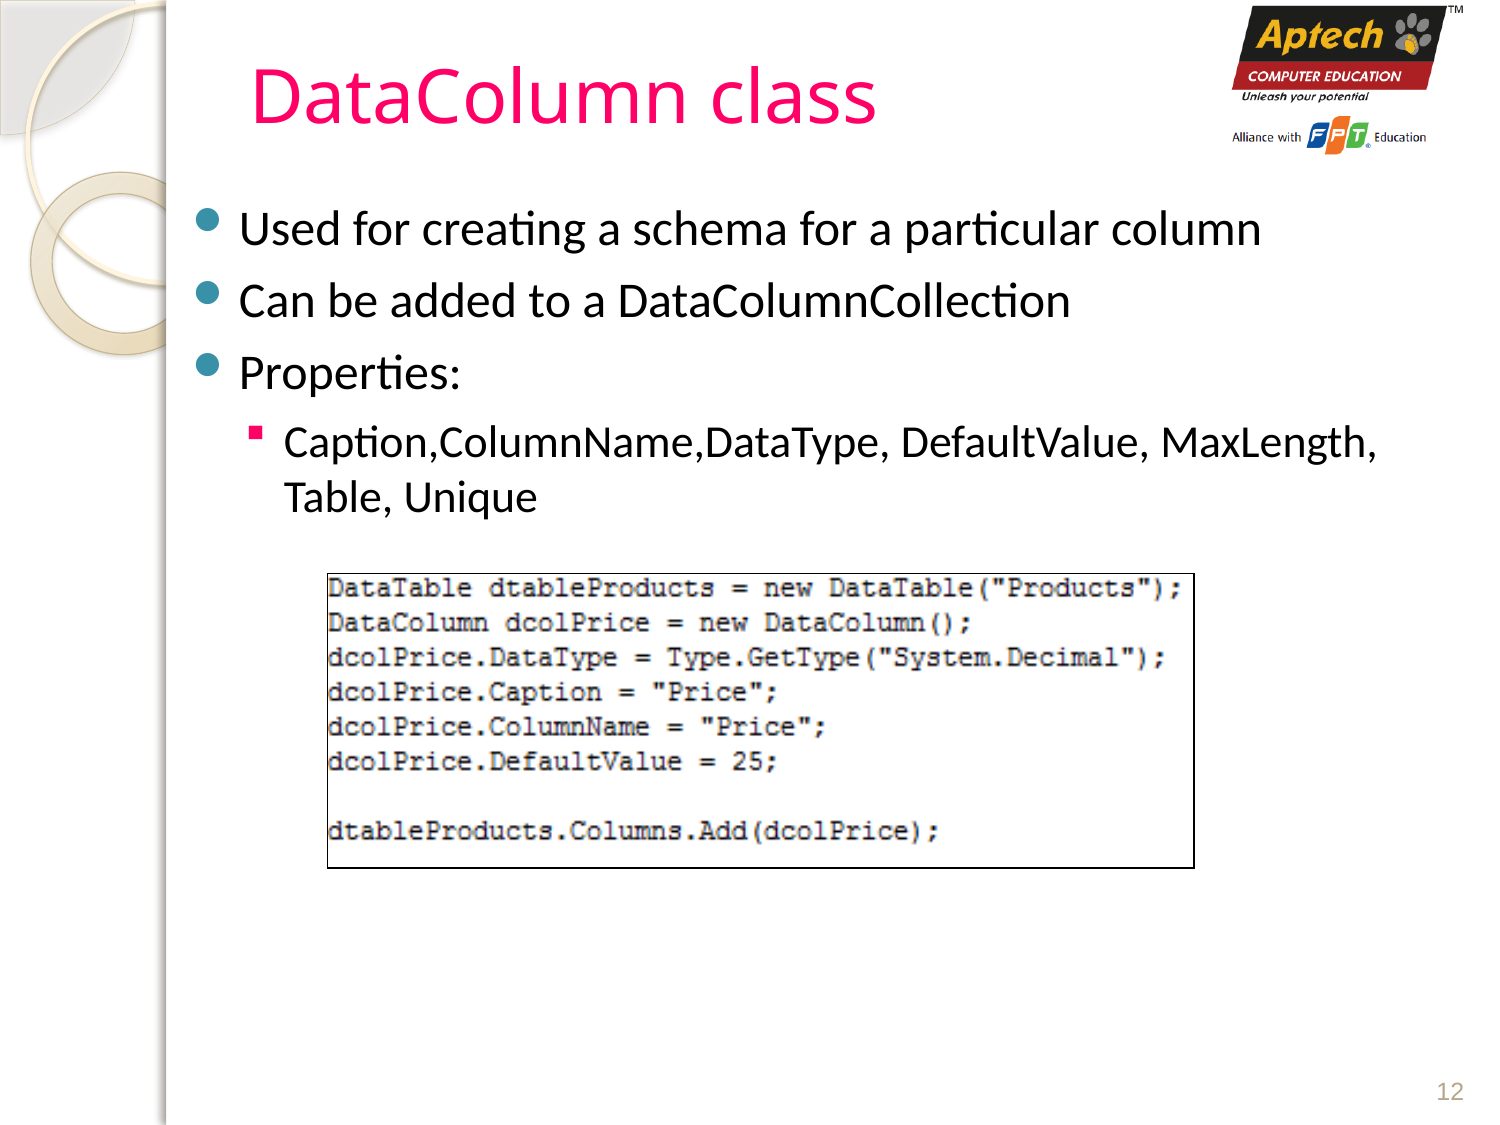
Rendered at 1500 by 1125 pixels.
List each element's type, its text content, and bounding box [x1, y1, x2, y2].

slide_number 12 [1413, 1034, 1488, 1113]
list Used for creating a schema for a particular column Can be added to a DataColumnCollection Properties: Caption,ColumnName,DataType, DefaultValue, MaxLength, Table, Unique [164, 187, 1418, 1025]
title DataColumn class [234, 0, 1465, 188]
picture [327, 573, 1194, 868]
